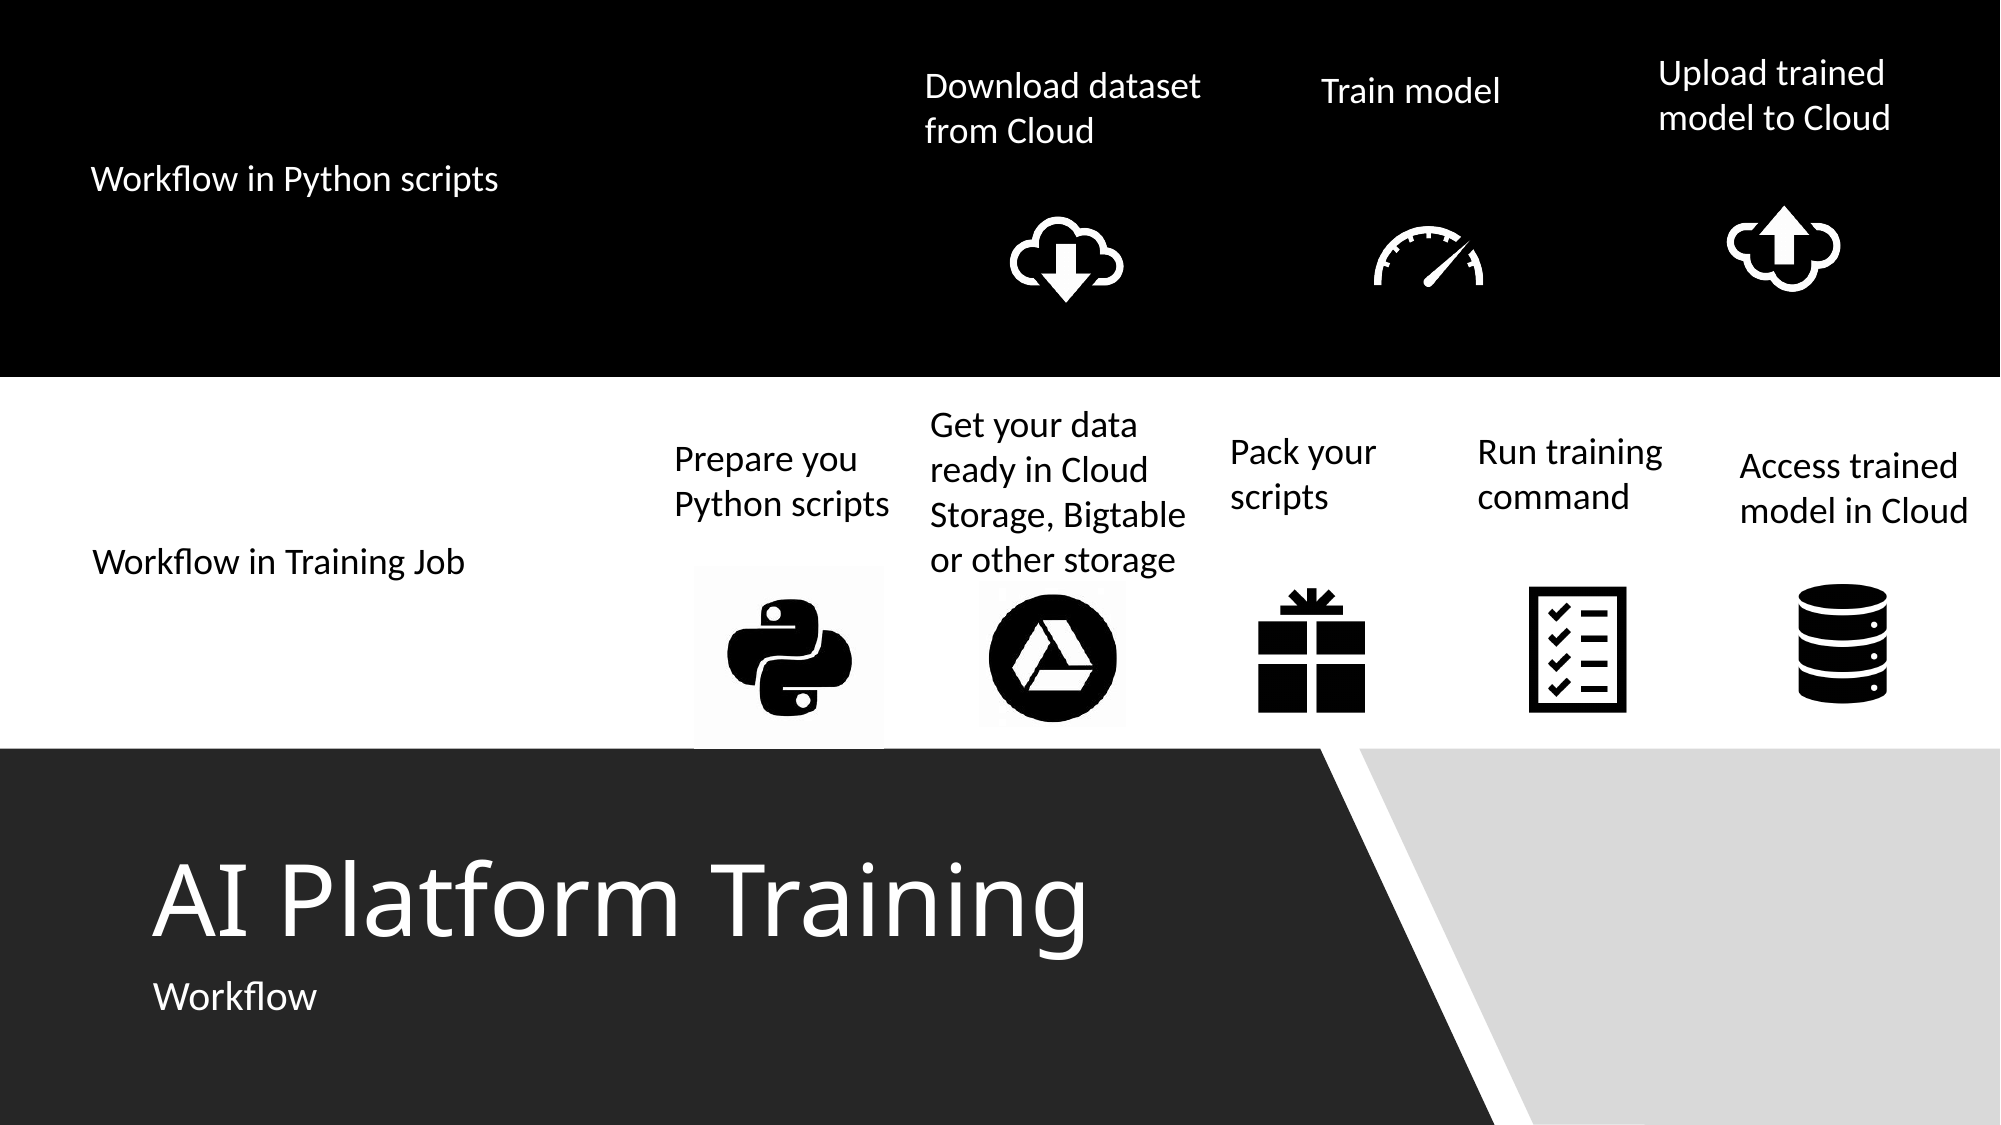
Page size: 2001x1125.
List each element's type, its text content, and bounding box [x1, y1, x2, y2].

picture [1236, 574, 1387, 725]
text_box Pack your scripts [1215, 419, 1456, 525]
title AI Platform Training [138, 796, 1284, 966]
text_box [0, 747, 1496, 1125]
text_box Access trained model in Cloud [1724, 433, 1999, 539]
picture [1724, 189, 1843, 308]
text_box Run training command [1462, 419, 1704, 525]
text_box Prepare you Python scripts [659, 426, 915, 532]
picture [1767, 568, 1918, 719]
list Workflow [138, 966, 1284, 1043]
picture [1007, 200, 1126, 319]
text_box Workflow in Training Job [77, 529, 504, 590]
text_box [1357, 747, 2000, 1125]
text_box Get your data ready in Cloud Storage, Bigtable or other storage [915, 392, 1223, 588]
text_box Download dataset from Cloud [910, 53, 1223, 159]
picture [694, 566, 884, 749]
picture [979, 581, 1126, 727]
text_box Upload trained model to Cloud [1643, 40, 1925, 146]
picture [1502, 574, 1653, 725]
text_box Workflow in Python scripts [75, 146, 789, 207]
picture [1369, 196, 1488, 315]
text_box [0, 0, 2000, 377]
text_box Train model [1306, 58, 1620, 119]
